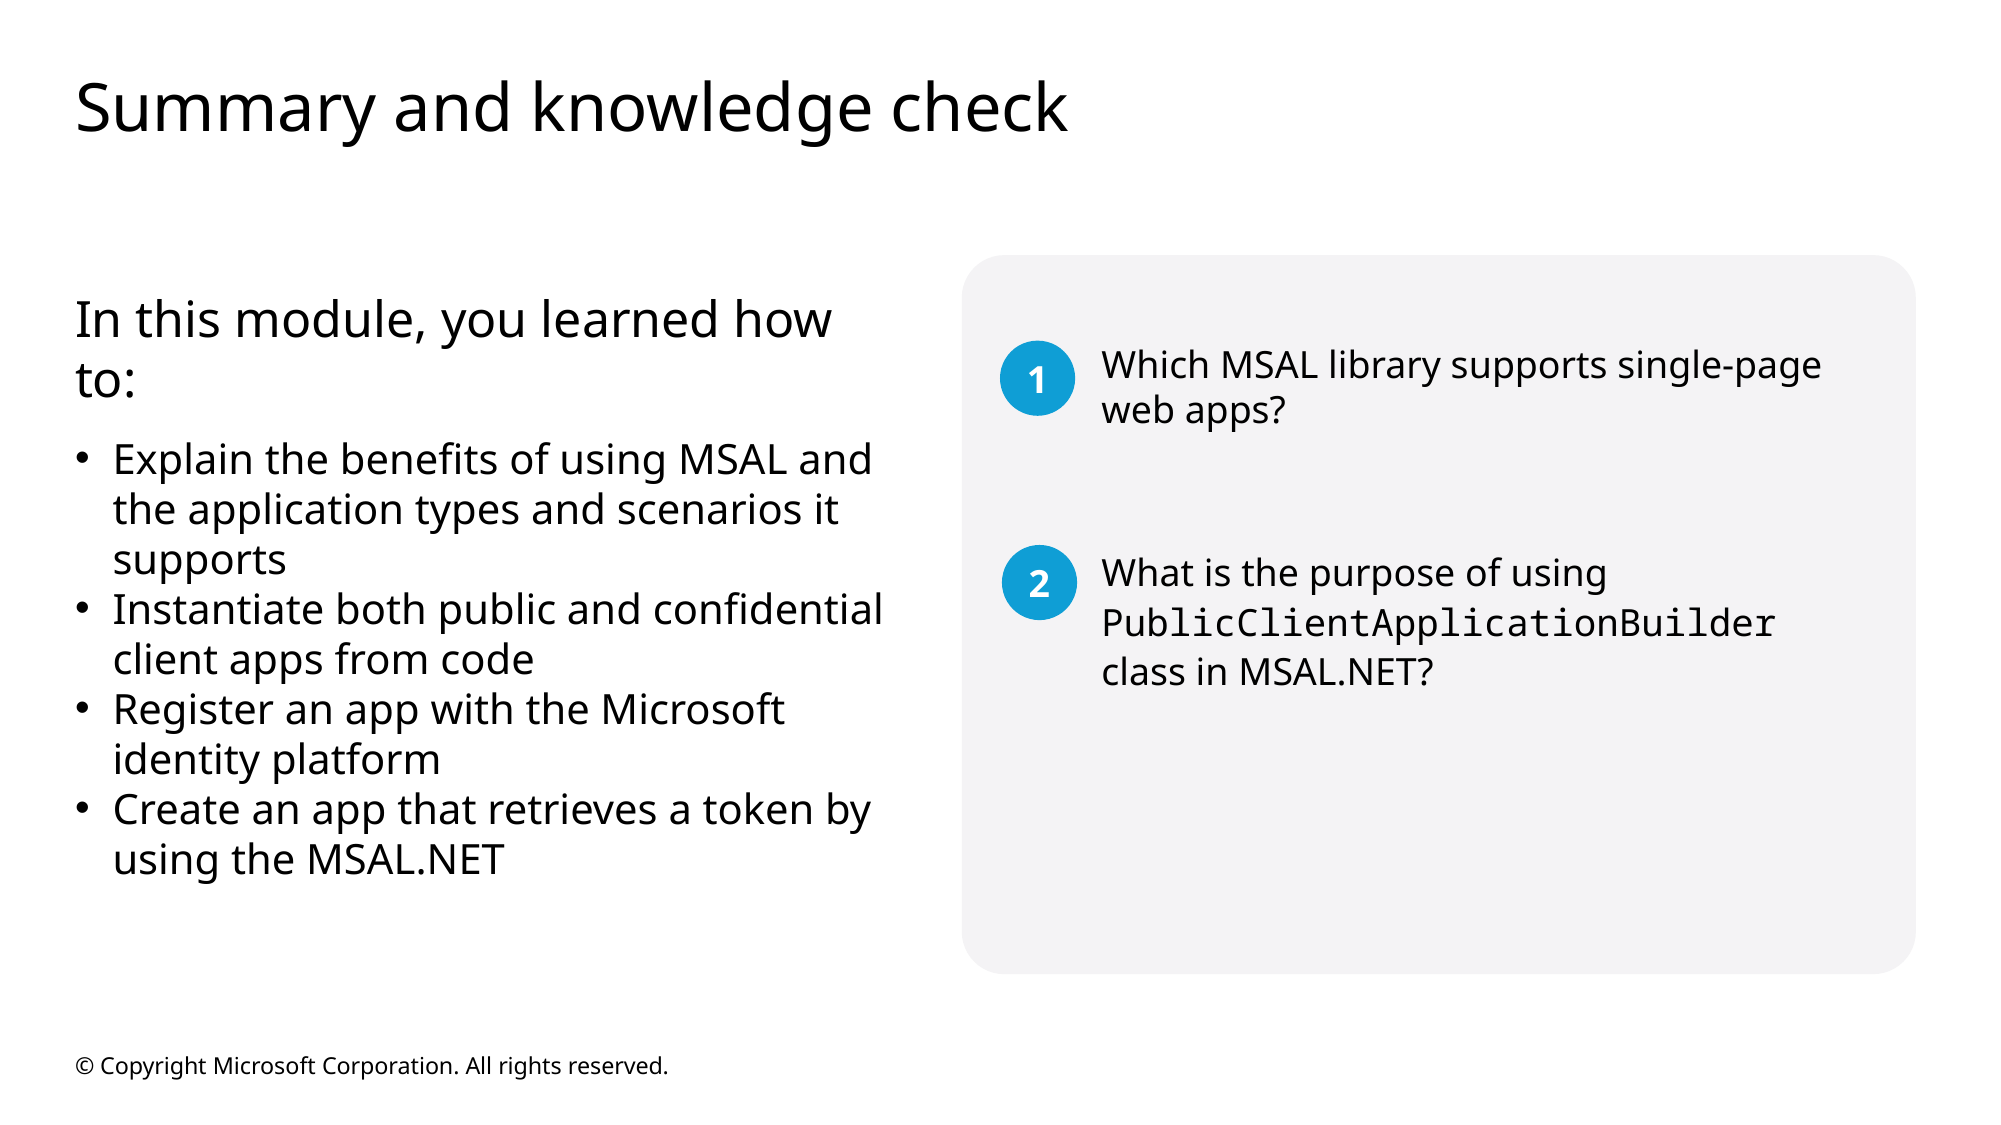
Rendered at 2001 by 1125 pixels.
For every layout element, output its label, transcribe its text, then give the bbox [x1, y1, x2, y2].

text_box 1 [998, 339, 1077, 418]
title Summary and knowledge check [75, 67, 1916, 153]
text_box Which MSAL library supports single-page web apps? [1101, 340, 1868, 491]
text_box 2 [1000, 543, 1079, 622]
text_box What is the purpose of using PublicClientApplicationBuilder class in MSAL.NET? [1101, 544, 1853, 717]
list In this module, you learned how to: Explain the benefits of using MSAL and the application types and scenarios it supports Instantiate both public and confidential client apps from code Register an app with the Microsoft identity platform Create an app that retrieves a token by using the MSAL.NET [75, 287, 899, 905]
